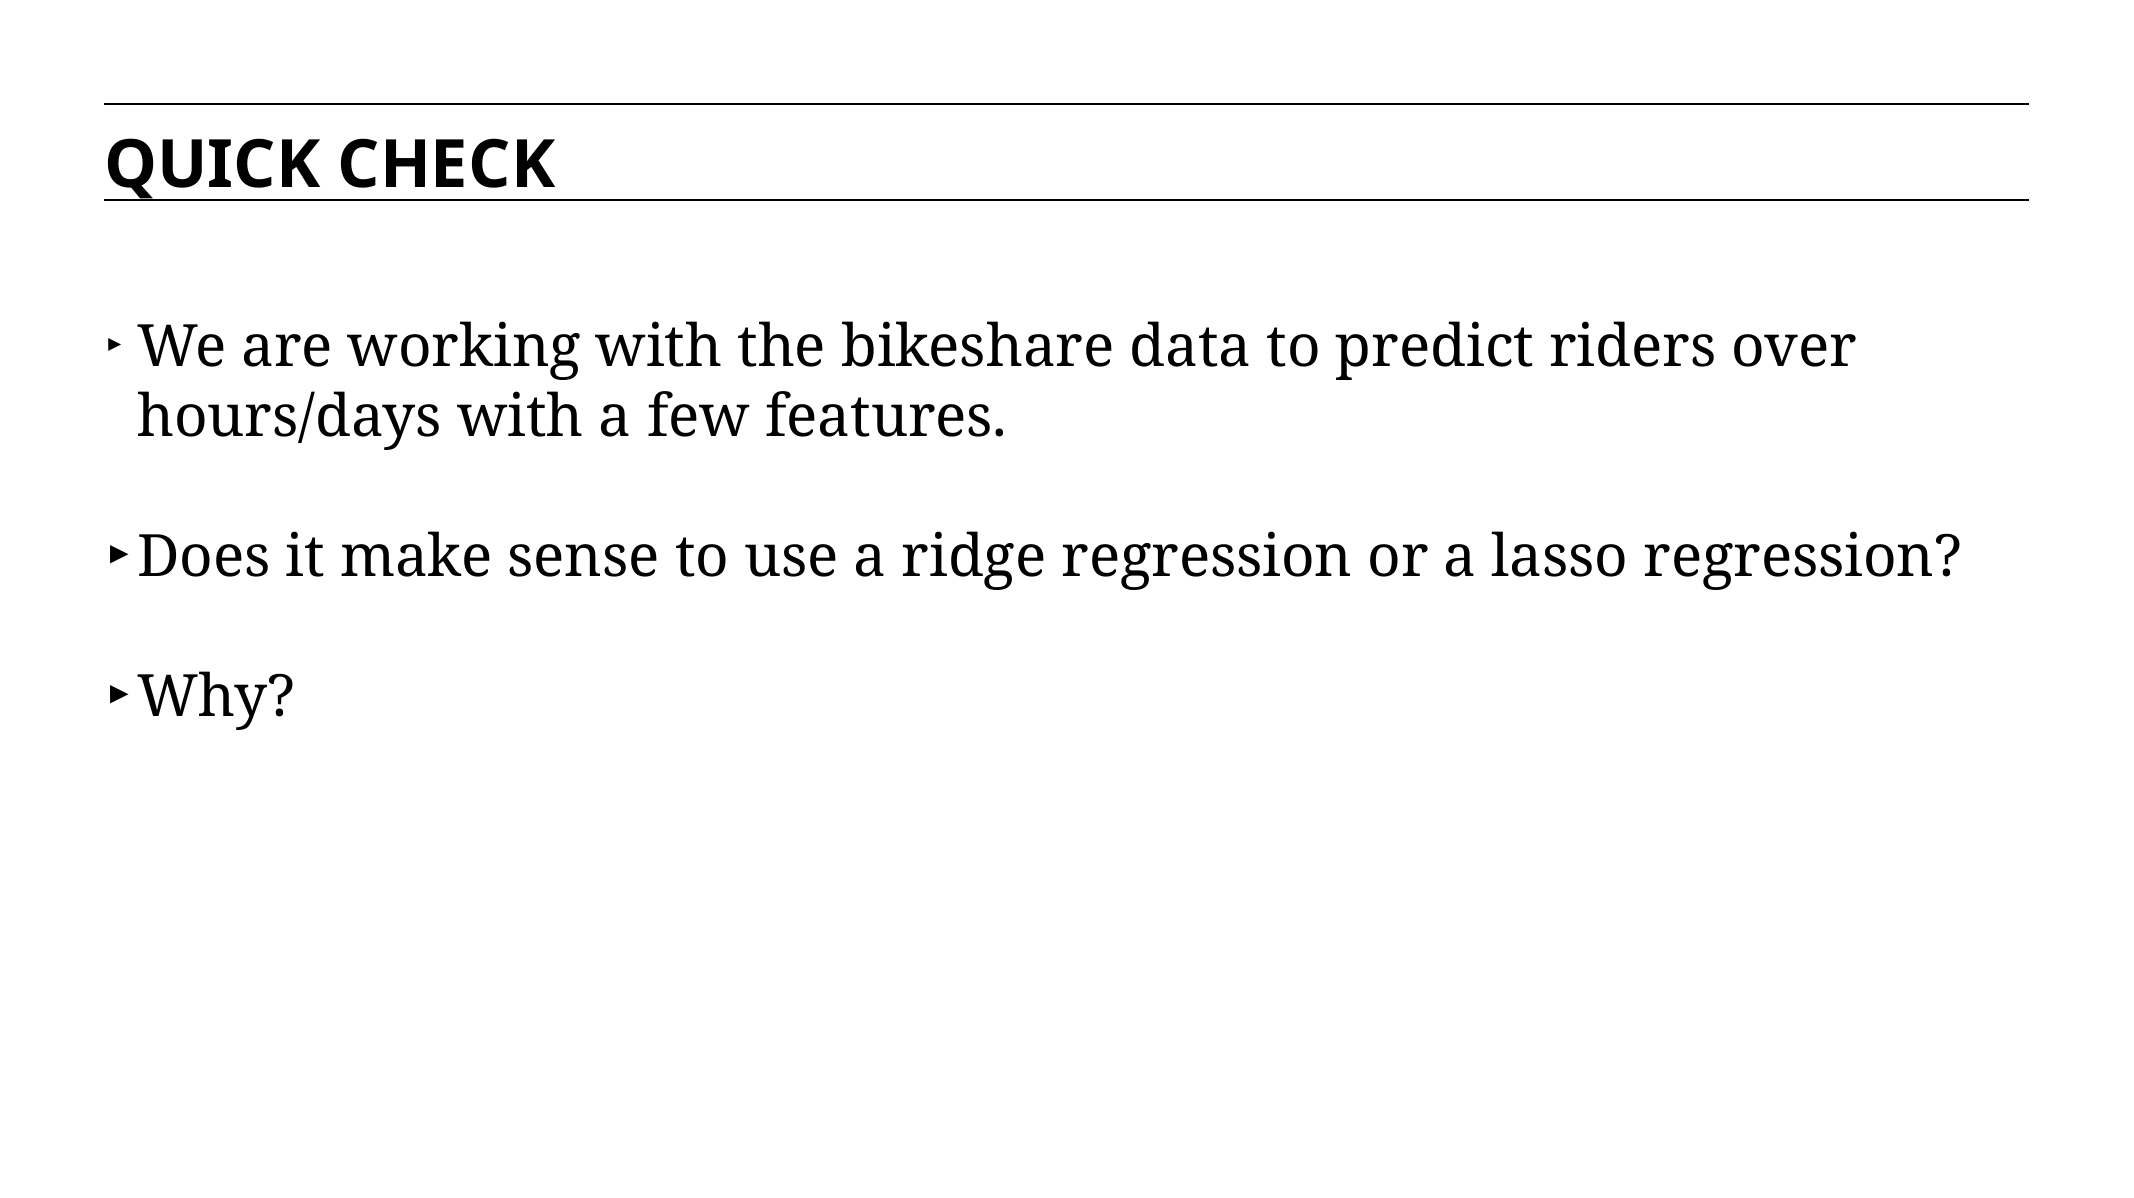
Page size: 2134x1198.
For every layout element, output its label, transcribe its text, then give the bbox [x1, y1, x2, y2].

list We are working with the bikeshare data to predict riders over hours/days with a few features. Does it make sense to use a ridge regression or a lasso regression? Why? [104, 238, 2030, 864]
text_box QUICK CHECK [104, 120, 1371, 192]
